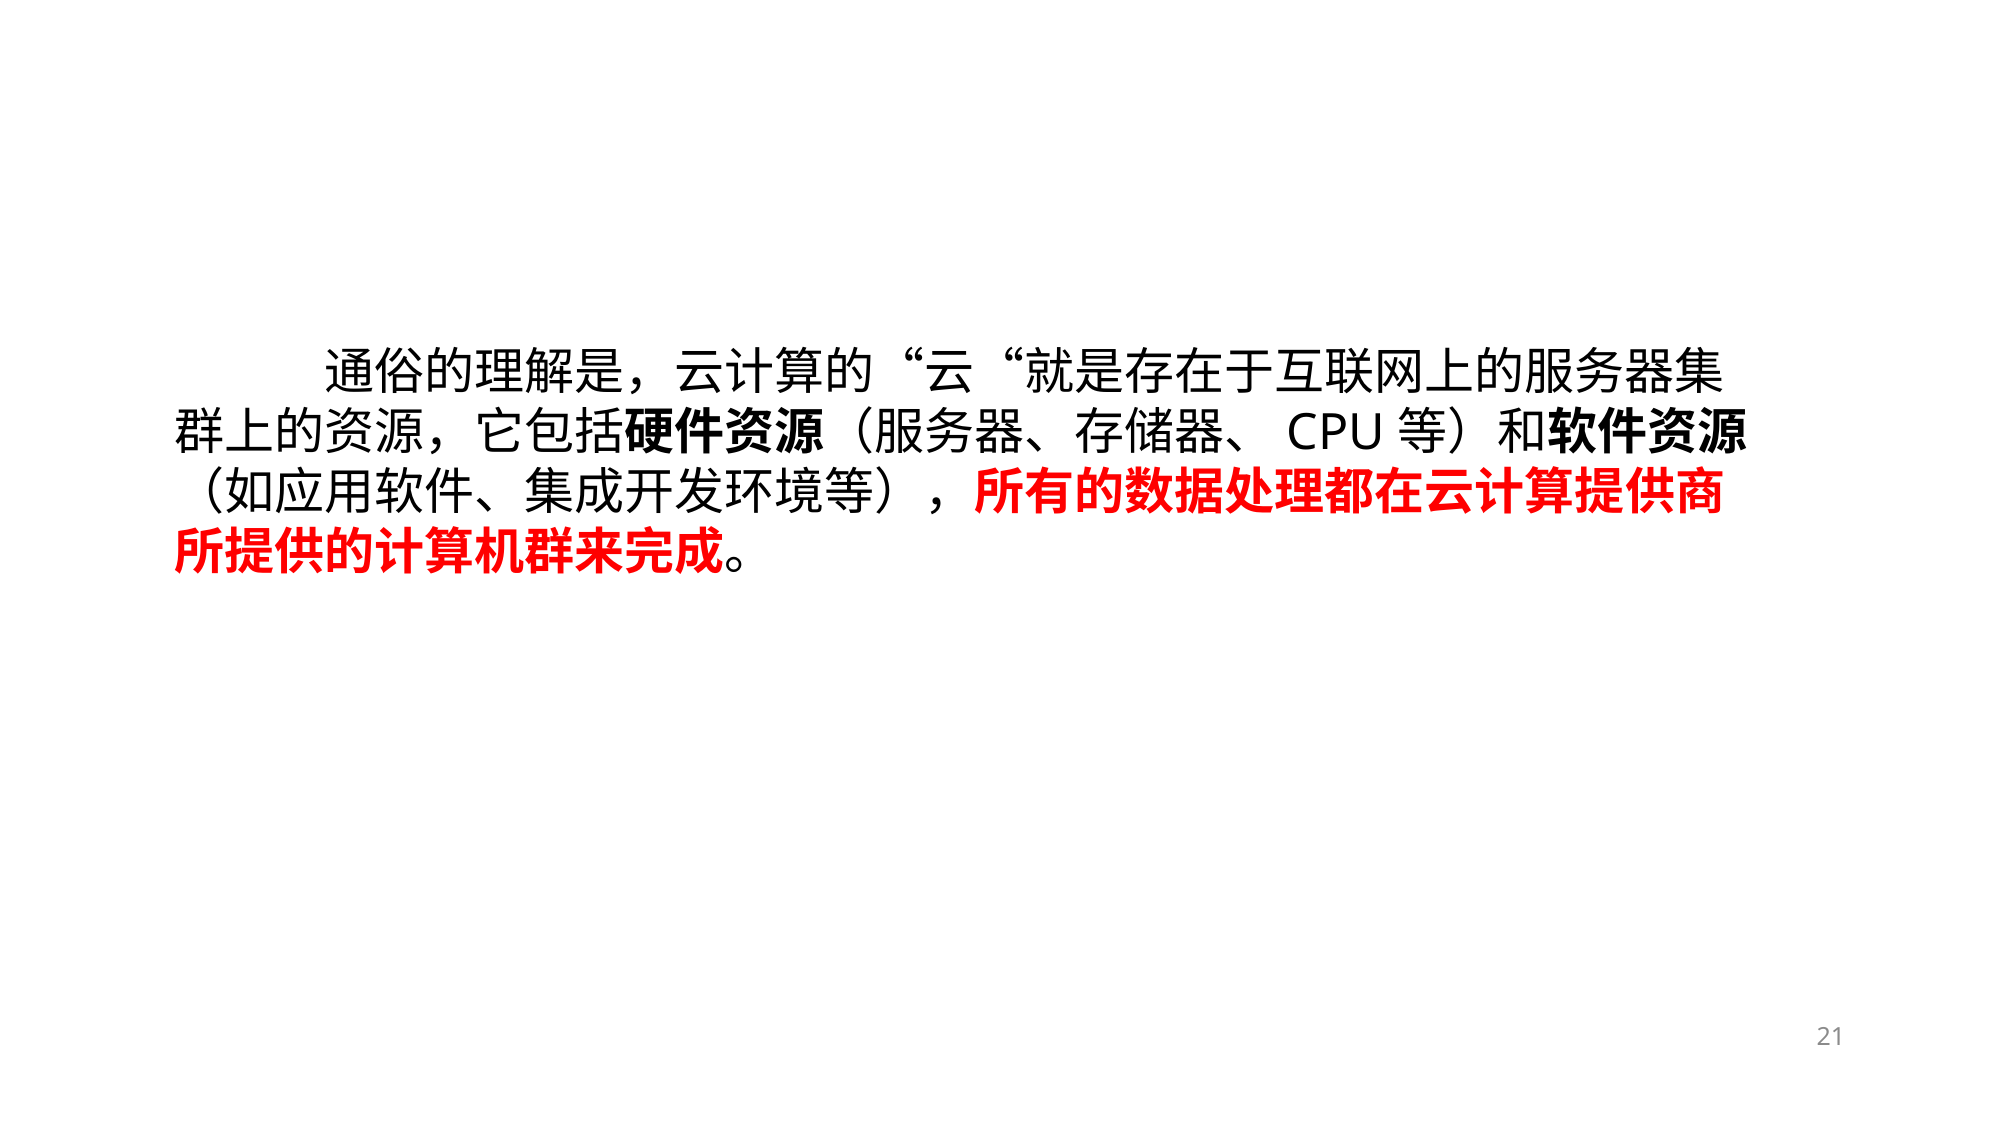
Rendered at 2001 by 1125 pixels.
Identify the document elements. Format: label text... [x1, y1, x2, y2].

slide_number 21 [1443, 999, 1861, 1075]
text_box 通俗的理解是，云计算的“云“就是存在于互联网上的服务器集群上的资源，它包括硬件资源（服务器、存储器、CPU等）和软件资源（如应用软件、集成开发环境等），所有的数据处理都在云计算提供商所提供的计算机群来完成。 [160, 332, 1772, 588]
